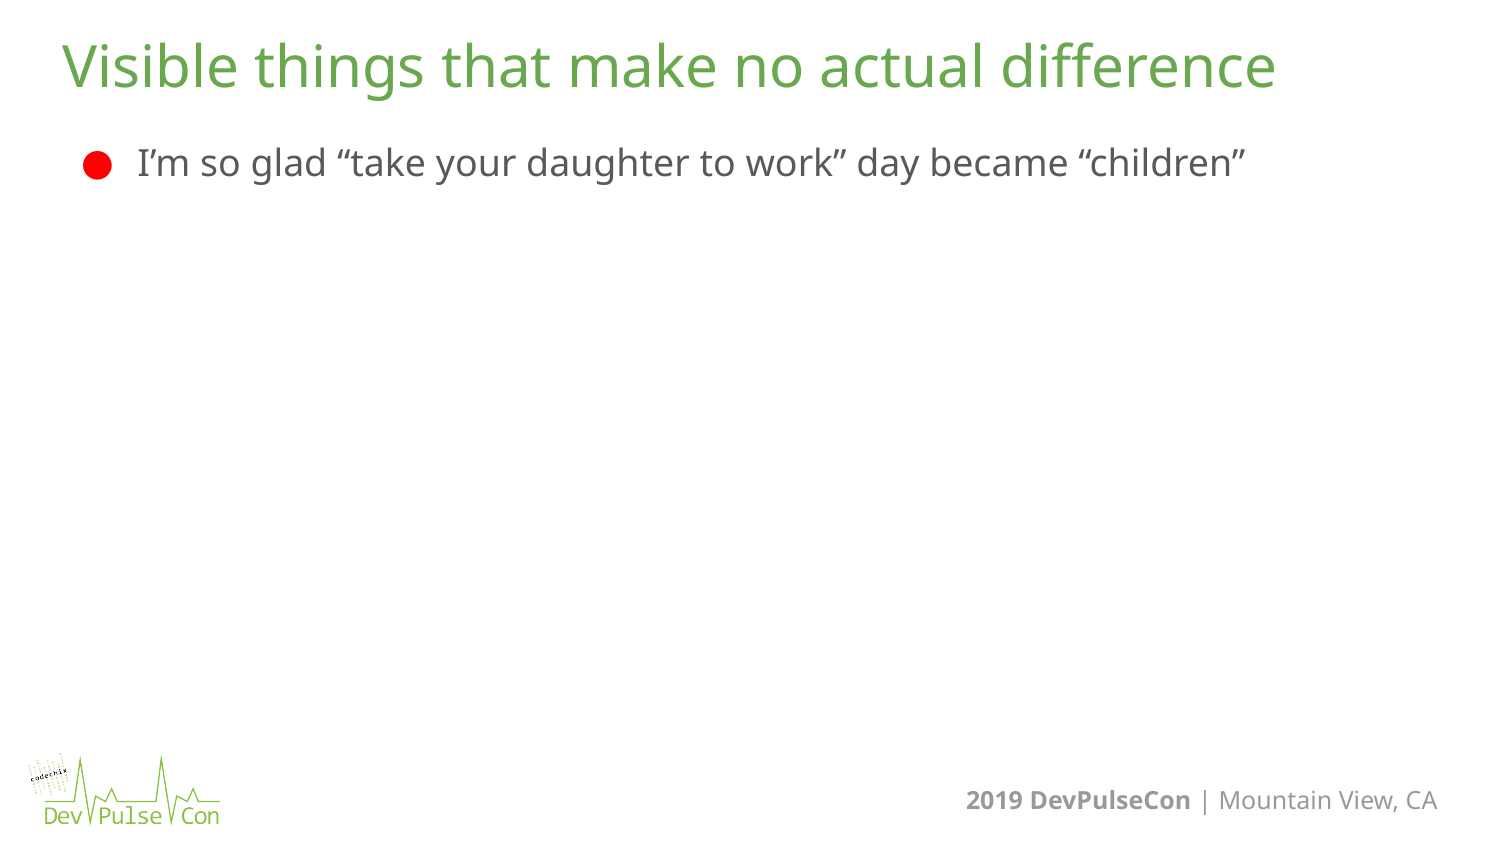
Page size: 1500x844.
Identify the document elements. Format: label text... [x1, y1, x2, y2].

list I’m so glad “take your daughter to work” day became “children” [51, 126, 1449, 687]
title Visible things that make no actual difference [51, 23, 1449, 117]
picture [28, 753, 220, 827]
